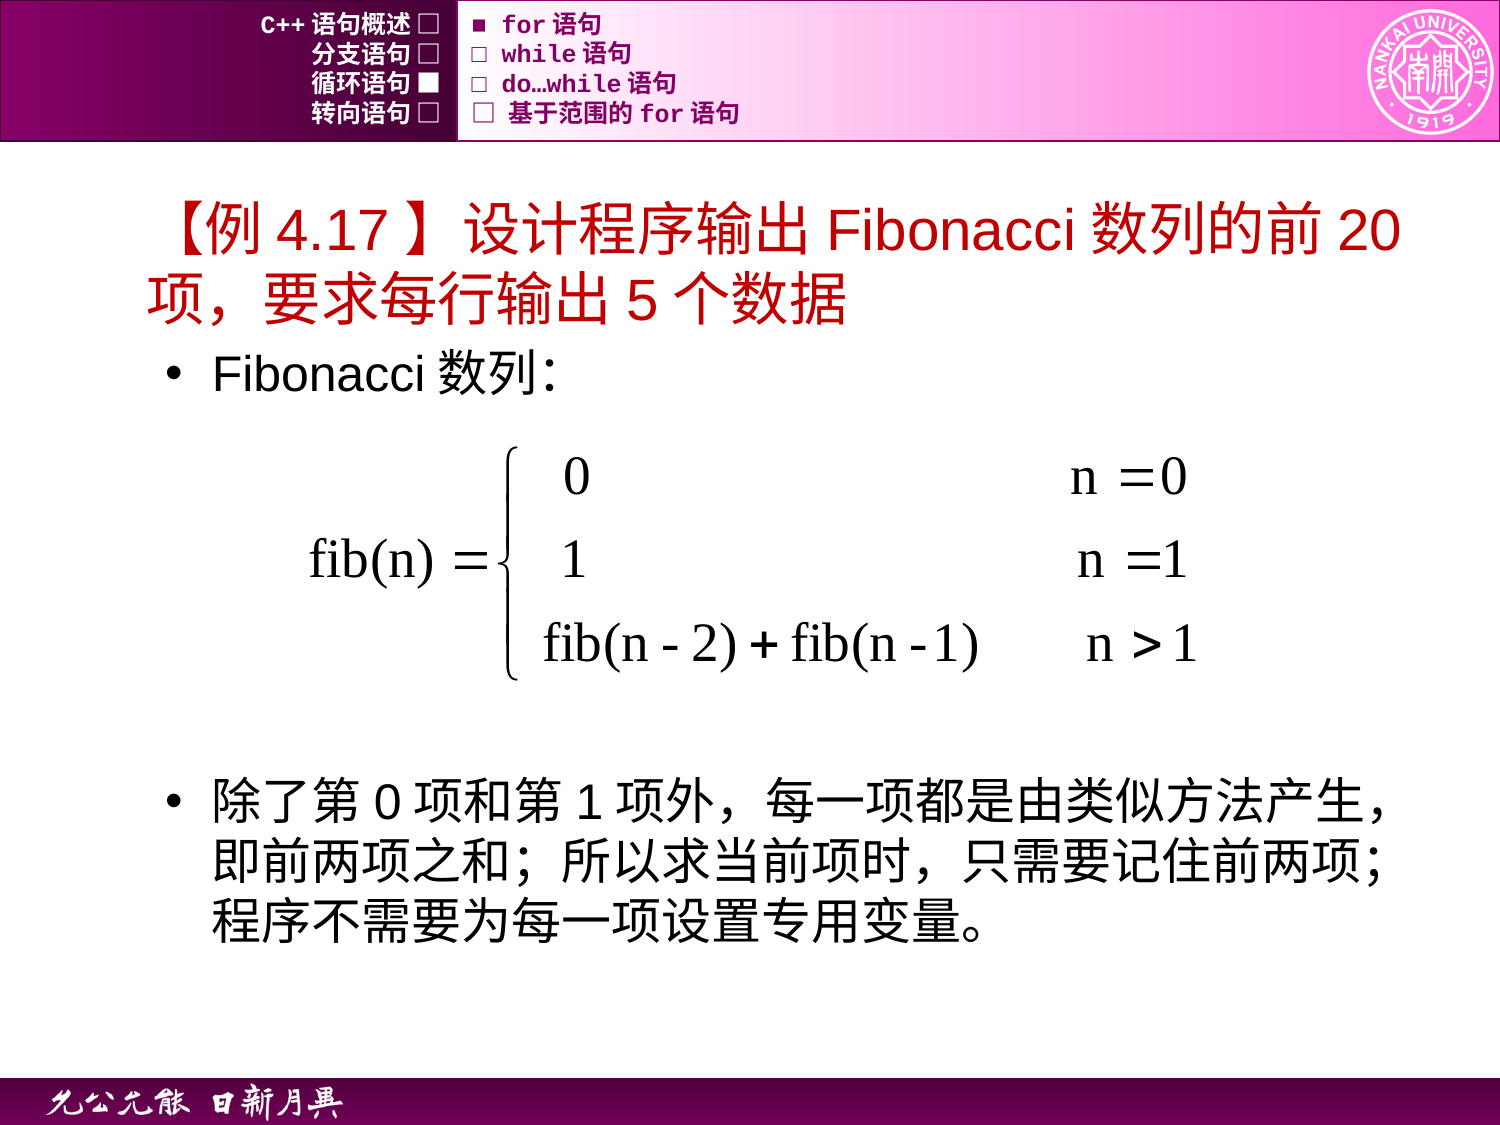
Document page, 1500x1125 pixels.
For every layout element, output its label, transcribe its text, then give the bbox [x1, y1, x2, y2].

text_box 循环语句 ■ [0, 66, 455, 95]
list 【例4.17】设计程序输出Fibonacci数列的前20项，要求每行输出5个数据 Fibonacci数列： 除了第0项和第1项外，每一项都是由类似方法产生，即前两项之和；所以求当前项时，只需要记住前两项；程序不需要为每一项设置专用变量。 [74, 184, 1426, 1055]
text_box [300, 432, 1223, 694]
text_box 转向语句 □ [0, 95, 455, 129]
text_box □ do…while语句 [455, 66, 1361, 95]
text_box □ 基于范围的for语句 [455, 95, 1361, 129]
text_box 分支语句 □ [0, 36, 455, 66]
text_box ■ for语句 [455, 7, 1361, 36]
text_box □ while语句 [455, 36, 1361, 66]
picture [35, 1081, 356, 1122]
text_box C++语句概述 □ [0, 7, 455, 36]
